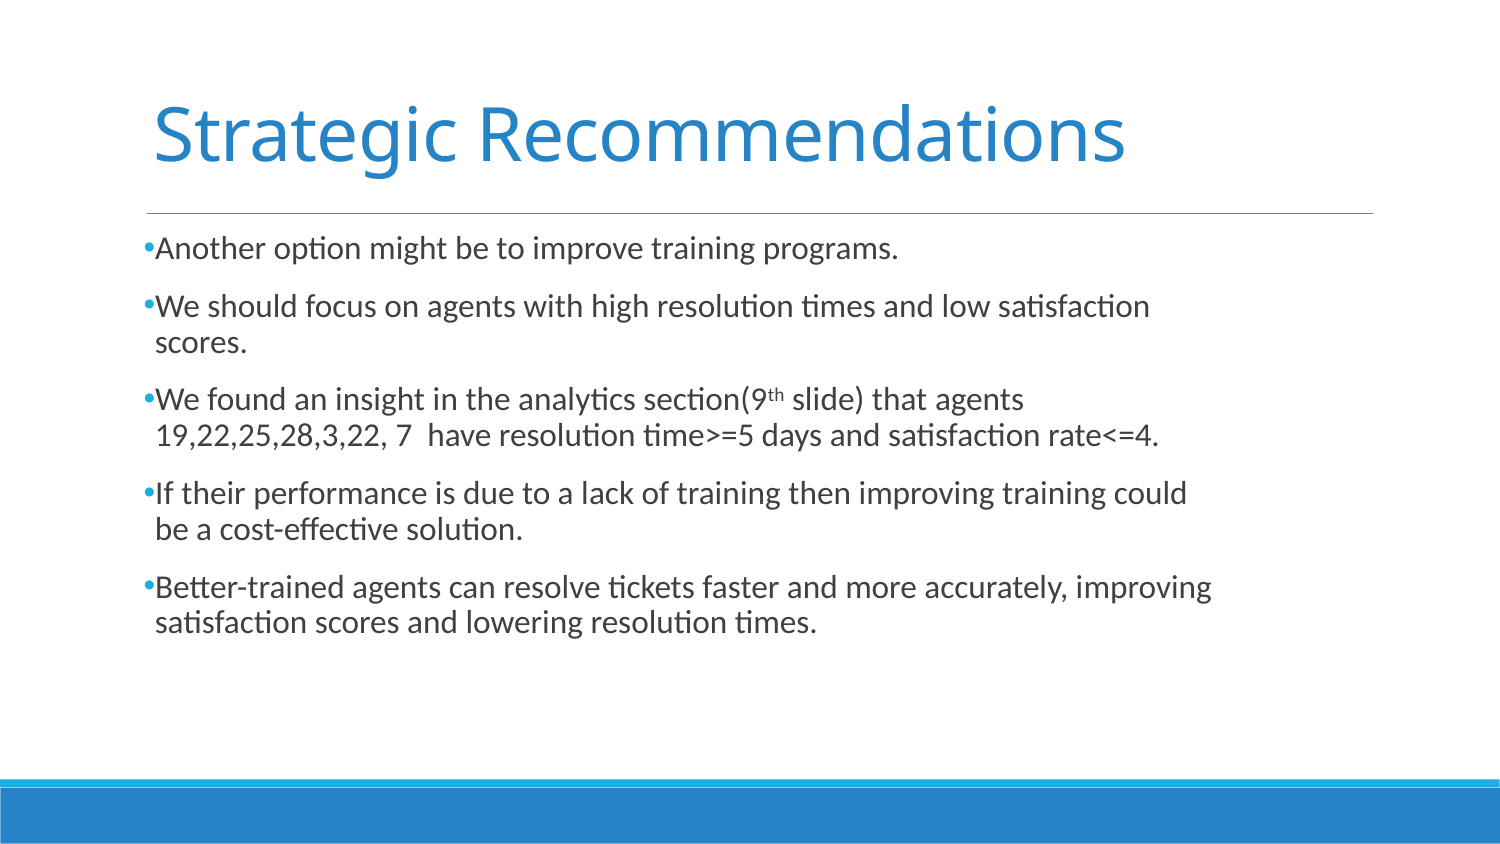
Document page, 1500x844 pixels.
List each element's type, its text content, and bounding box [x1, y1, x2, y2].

title Strategic Recommendations [138, 65, 1215, 185]
list Another option might be to improve training programs. We should focus on agents with high resolution times and low satisfaction scores. We found an insight in the analytics section(9th slide) that agents 19,22,25,28,3,22, 7 have resolution time>=5 days and satisfaction rate<=4. If their performance is due to a lack of training then improving training could be a cost-effective solution. Better-trained agents can resolve tickets faster and more accurately, improving satisfaction scores and lowering resolution times. [143, 223, 1215, 799]
